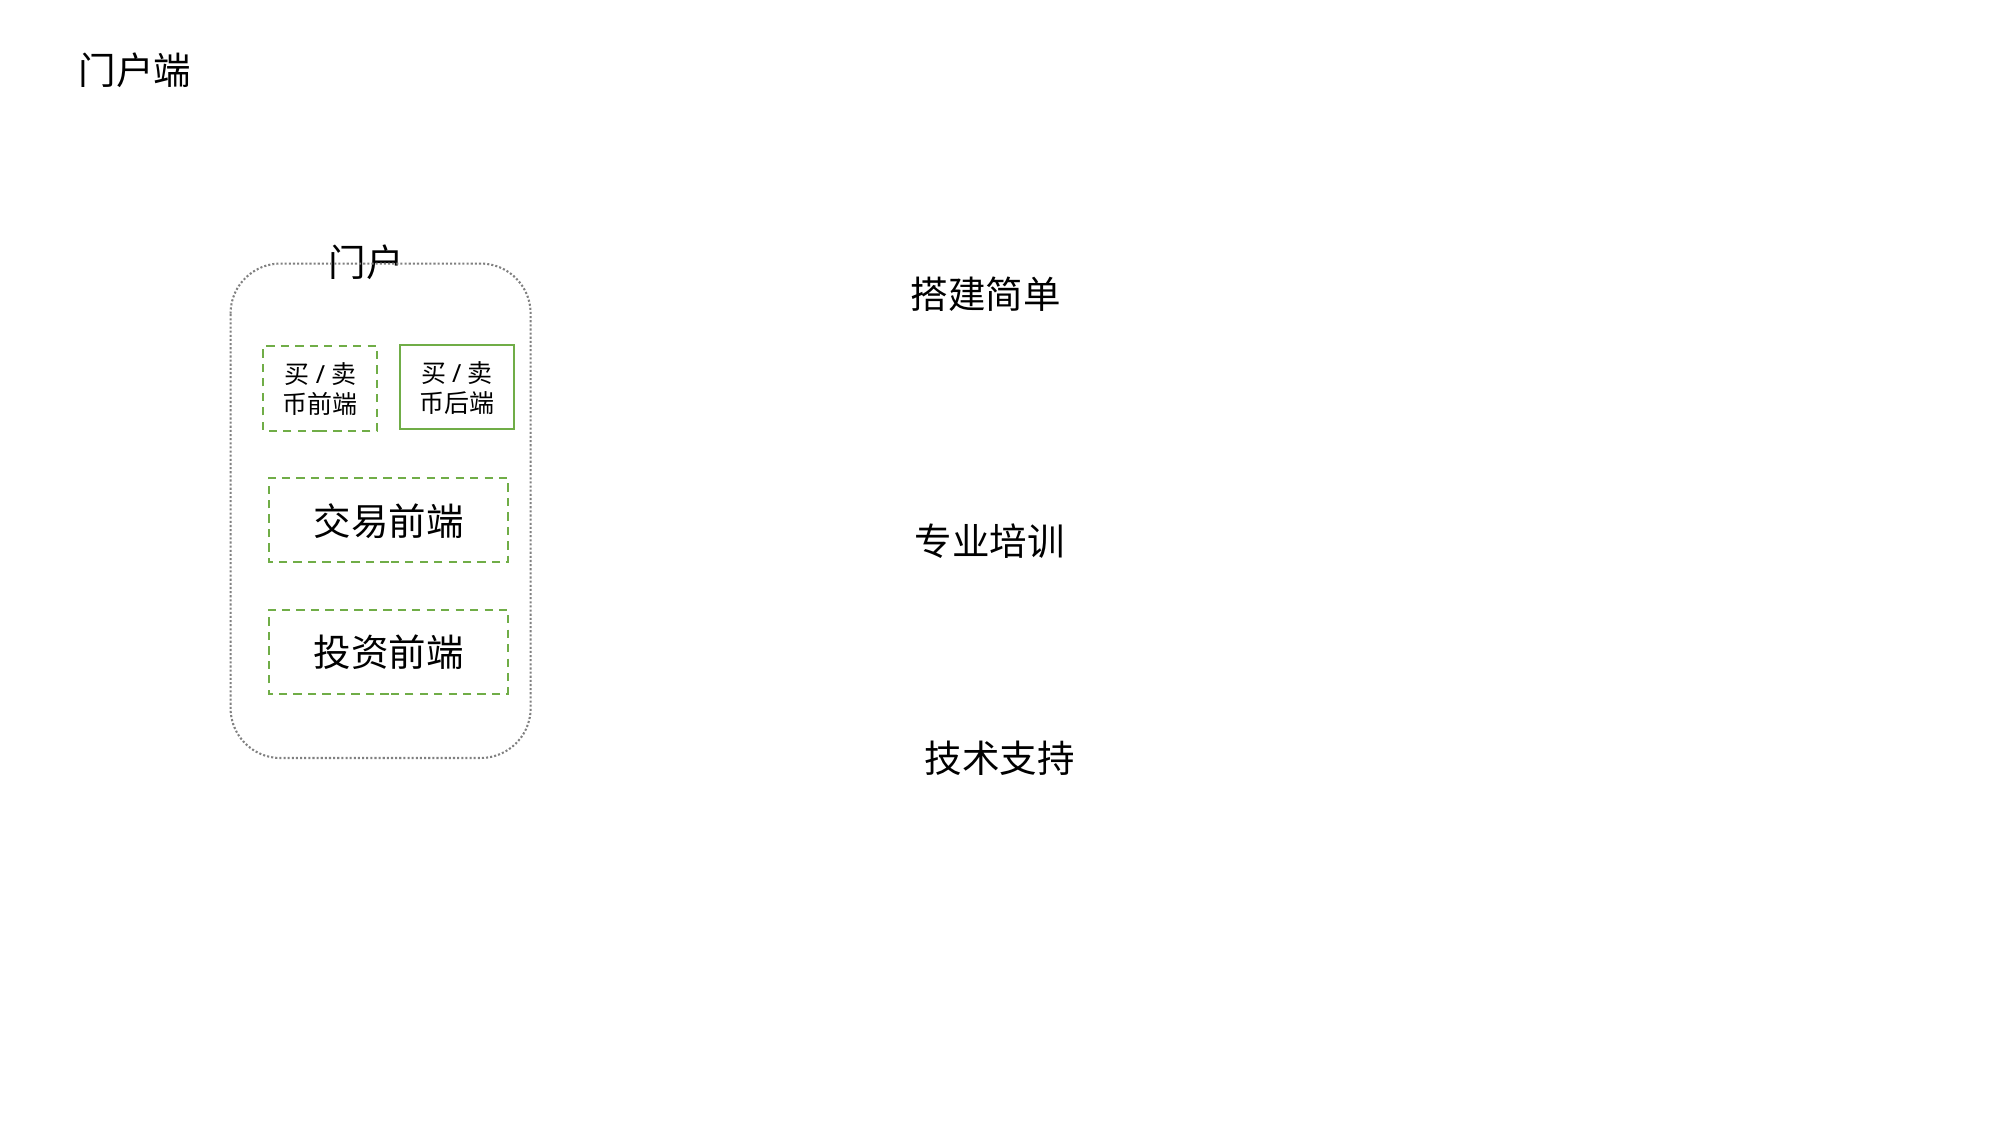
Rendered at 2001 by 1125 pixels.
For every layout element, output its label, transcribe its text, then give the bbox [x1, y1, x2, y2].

text_box 门户端 [39, 39, 231, 100]
text_box 专业培训 [879, 510, 1100, 571]
text_box [229, 262, 532, 760]
text_box 门户 [270, 231, 462, 264]
text_box 搭建简单 [882, 263, 1089, 324]
text_box 技术支持 [896, 727, 1103, 788]
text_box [263, 344, 514, 431]
